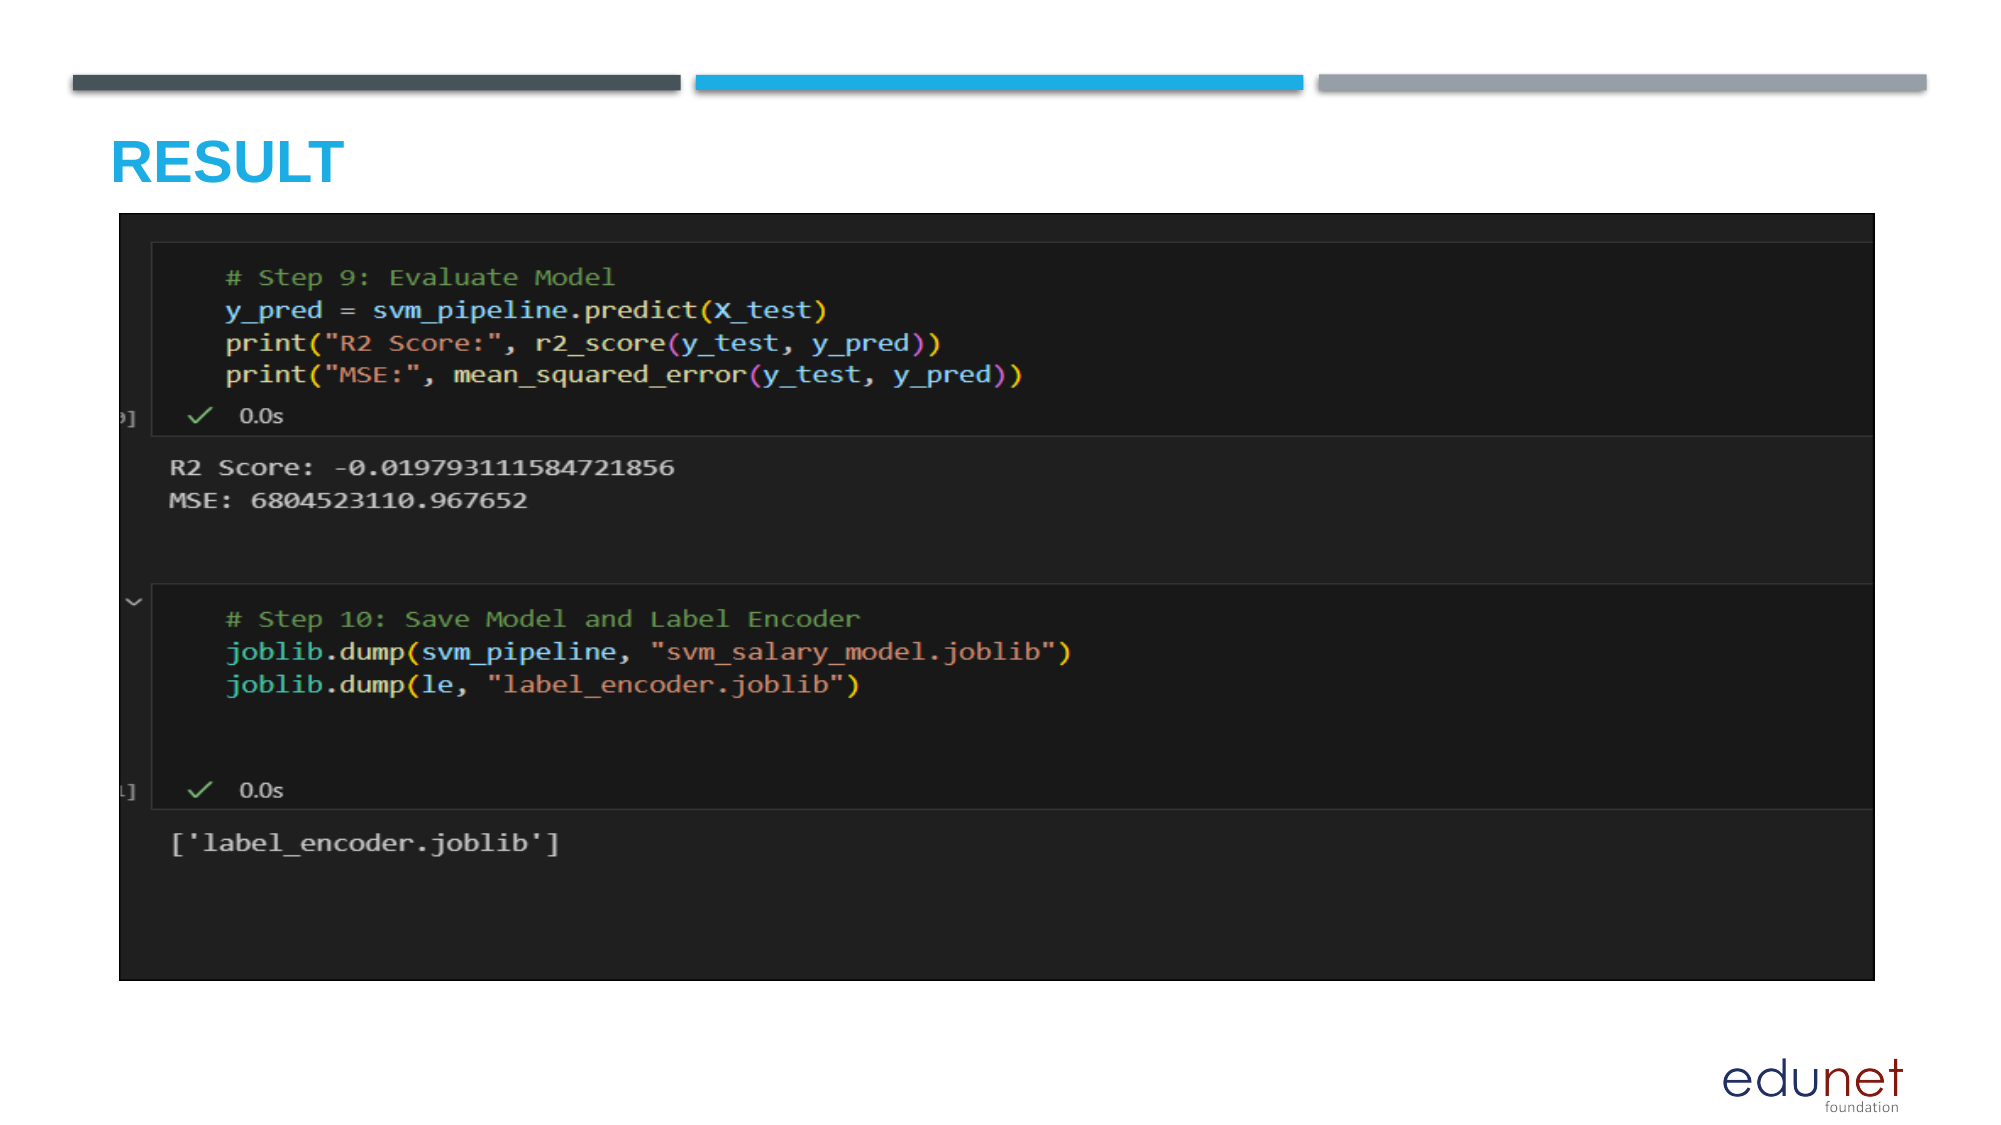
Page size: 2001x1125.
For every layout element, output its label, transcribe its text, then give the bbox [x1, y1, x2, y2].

title Result [95, 115, 1905, 203]
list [118, 212, 1876, 981]
picture [1719, 1056, 1905, 1116]
